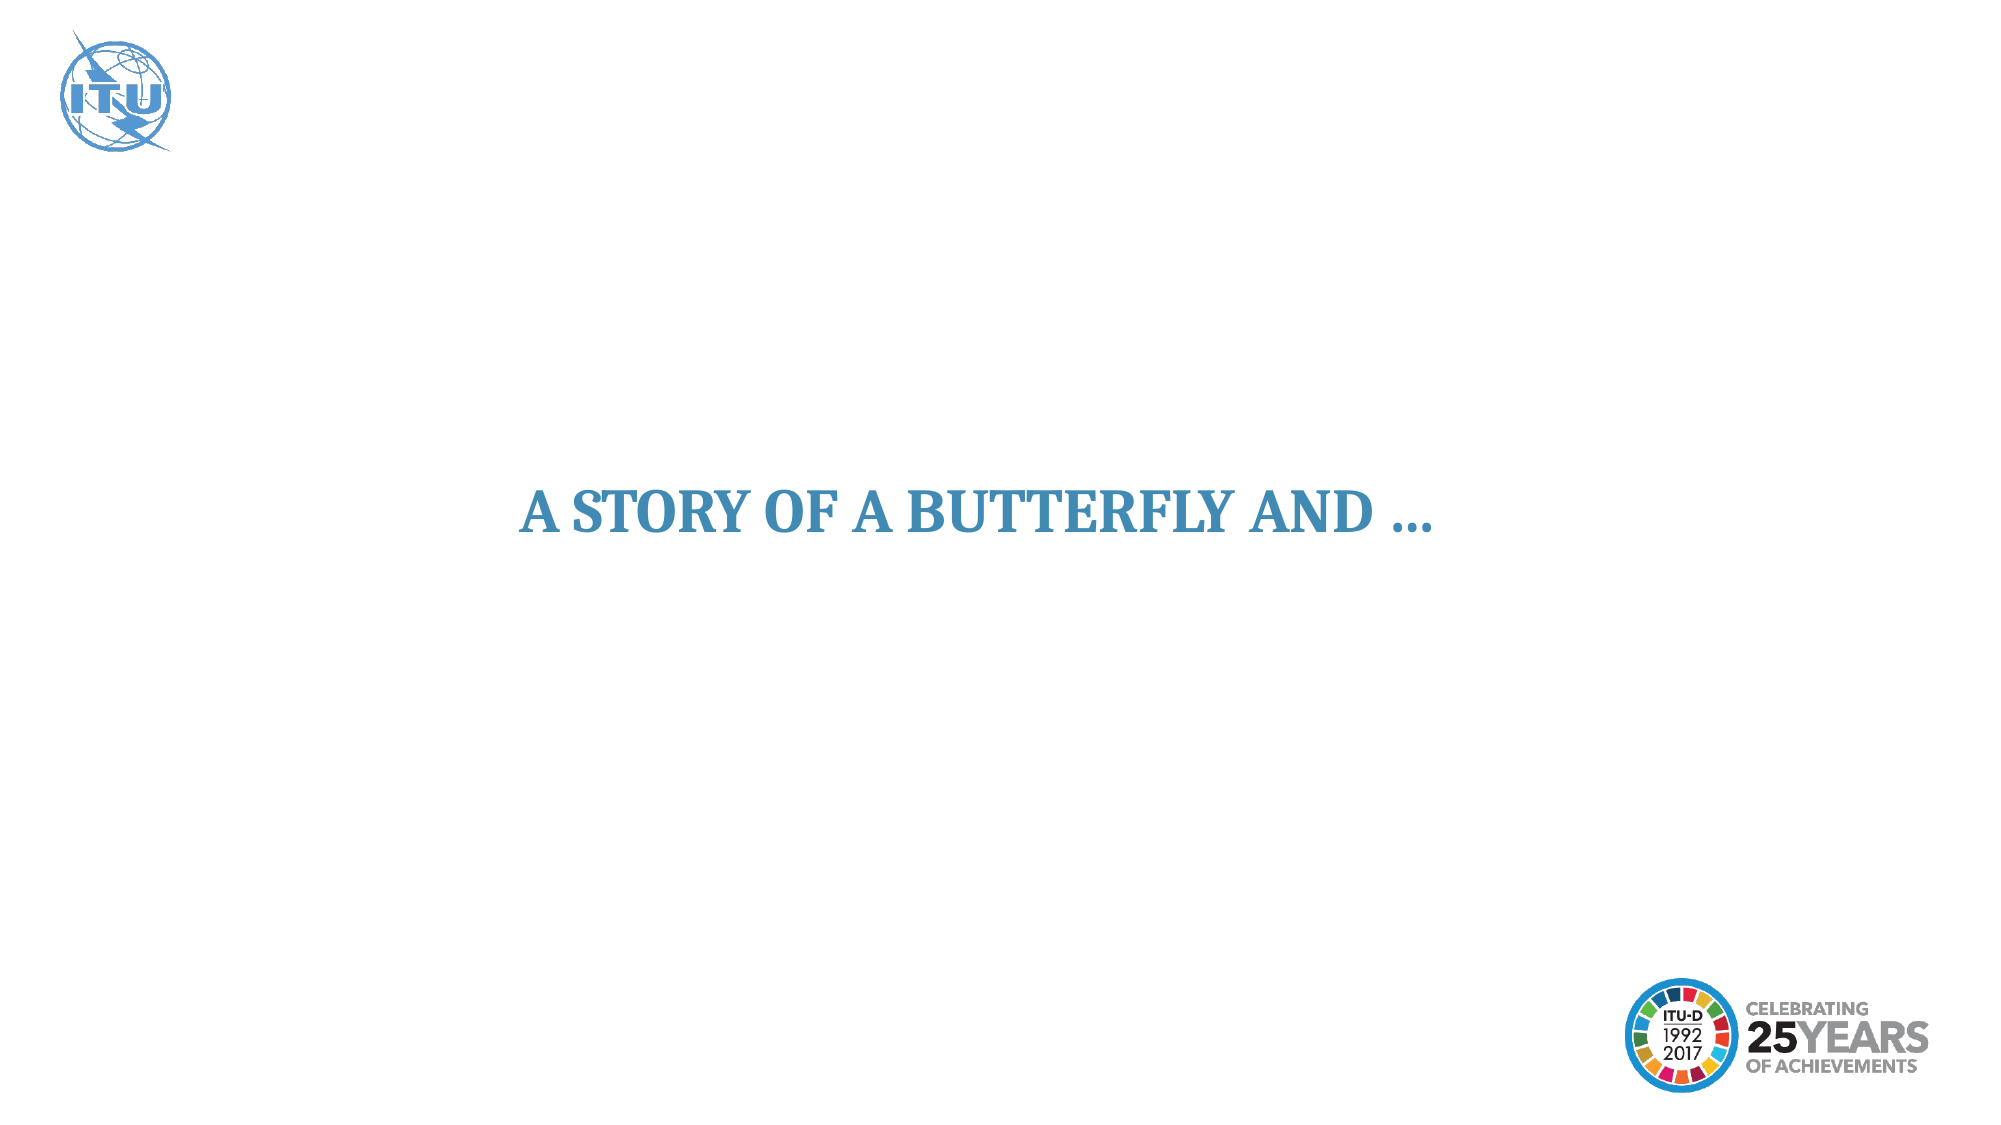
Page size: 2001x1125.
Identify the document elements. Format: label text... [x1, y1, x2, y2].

picture [1623, 977, 1930, 1093]
picture [57, 26, 177, 156]
text_box A STORY OF A BUTTERFLY AND … [504, 462, 2000, 552]
